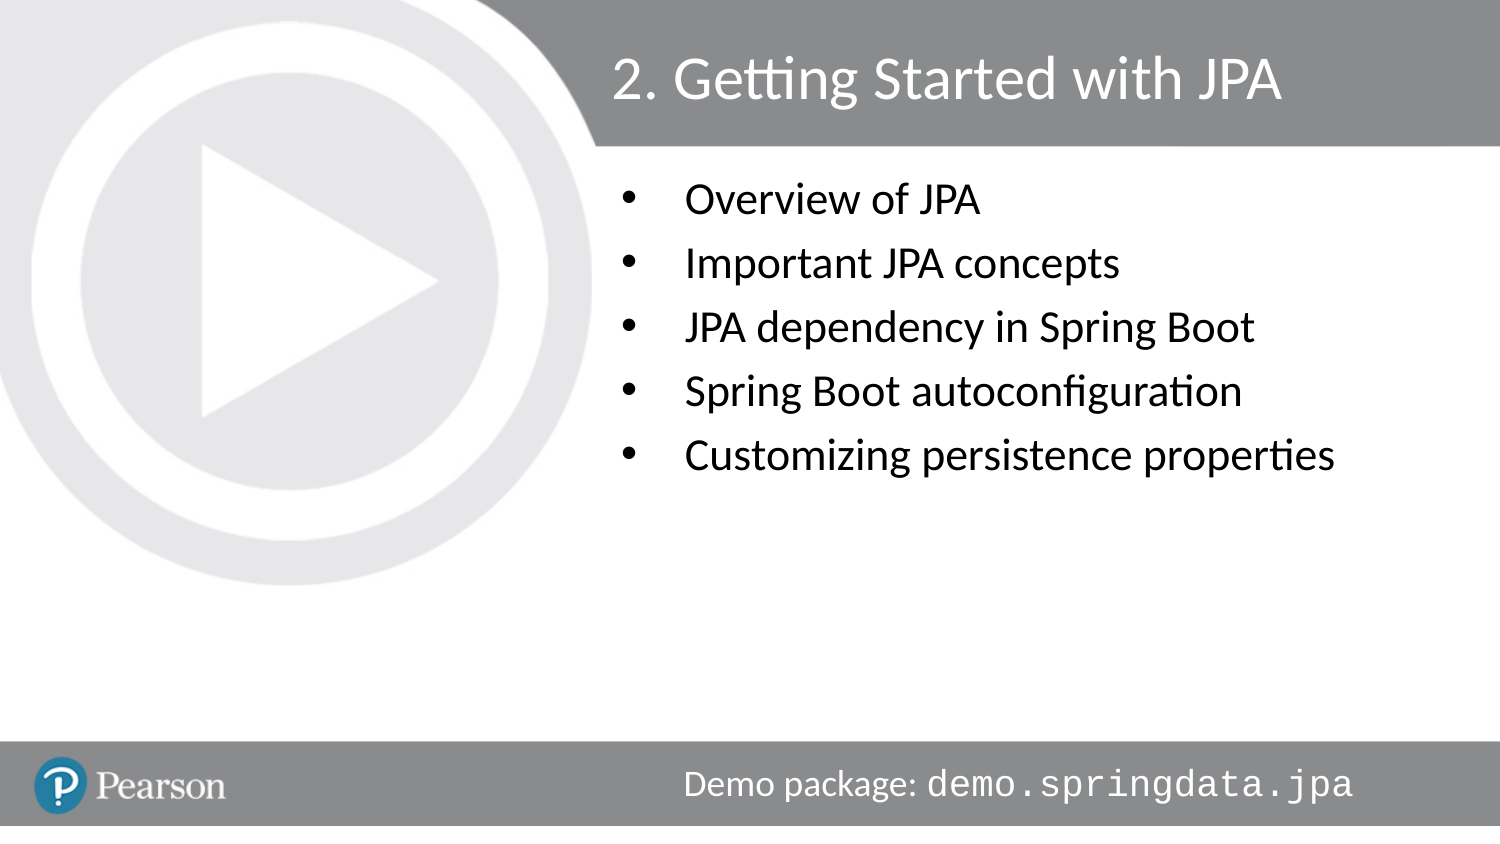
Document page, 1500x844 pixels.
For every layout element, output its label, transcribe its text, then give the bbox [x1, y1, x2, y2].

text_box Demo package: demo.springdata.jpa [669, 751, 1369, 812]
subtitle Overview of JPA Important JPA concepts JPA dependency in Spring Boot Spring Boot autoconfiguration Customizing persistence properties [596, 161, 1465, 712]
title 2. Getting Started with JPA [596, 30, 1465, 161]
picture [0, 0, 1500, 826]
